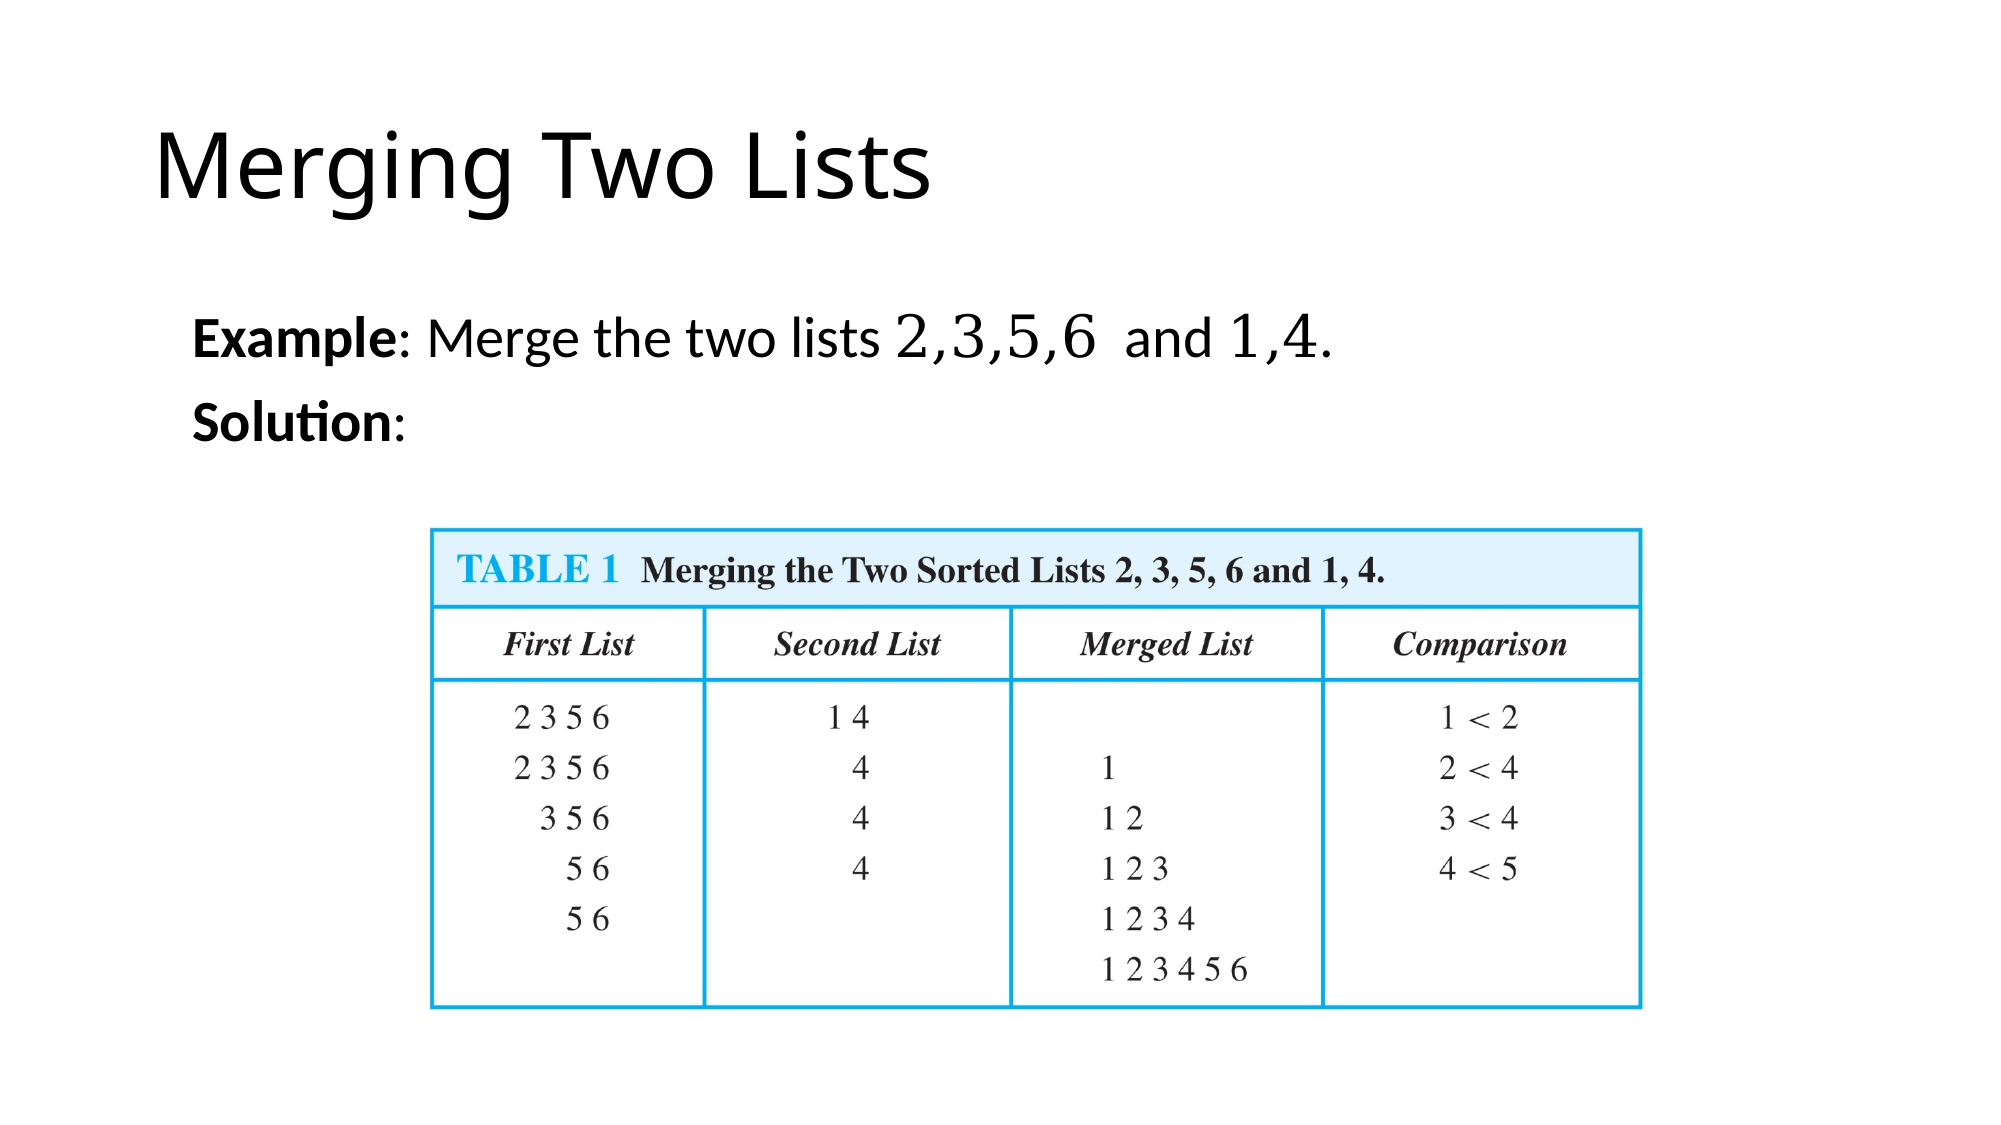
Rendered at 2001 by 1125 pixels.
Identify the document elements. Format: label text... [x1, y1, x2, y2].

title Merging Two Lists [137, 59, 1863, 278]
list Example: Merge the two lists 2,3,5,6 and 1,4. Solution: [137, 299, 1863, 1014]
picture [424, 524, 1647, 1013]
